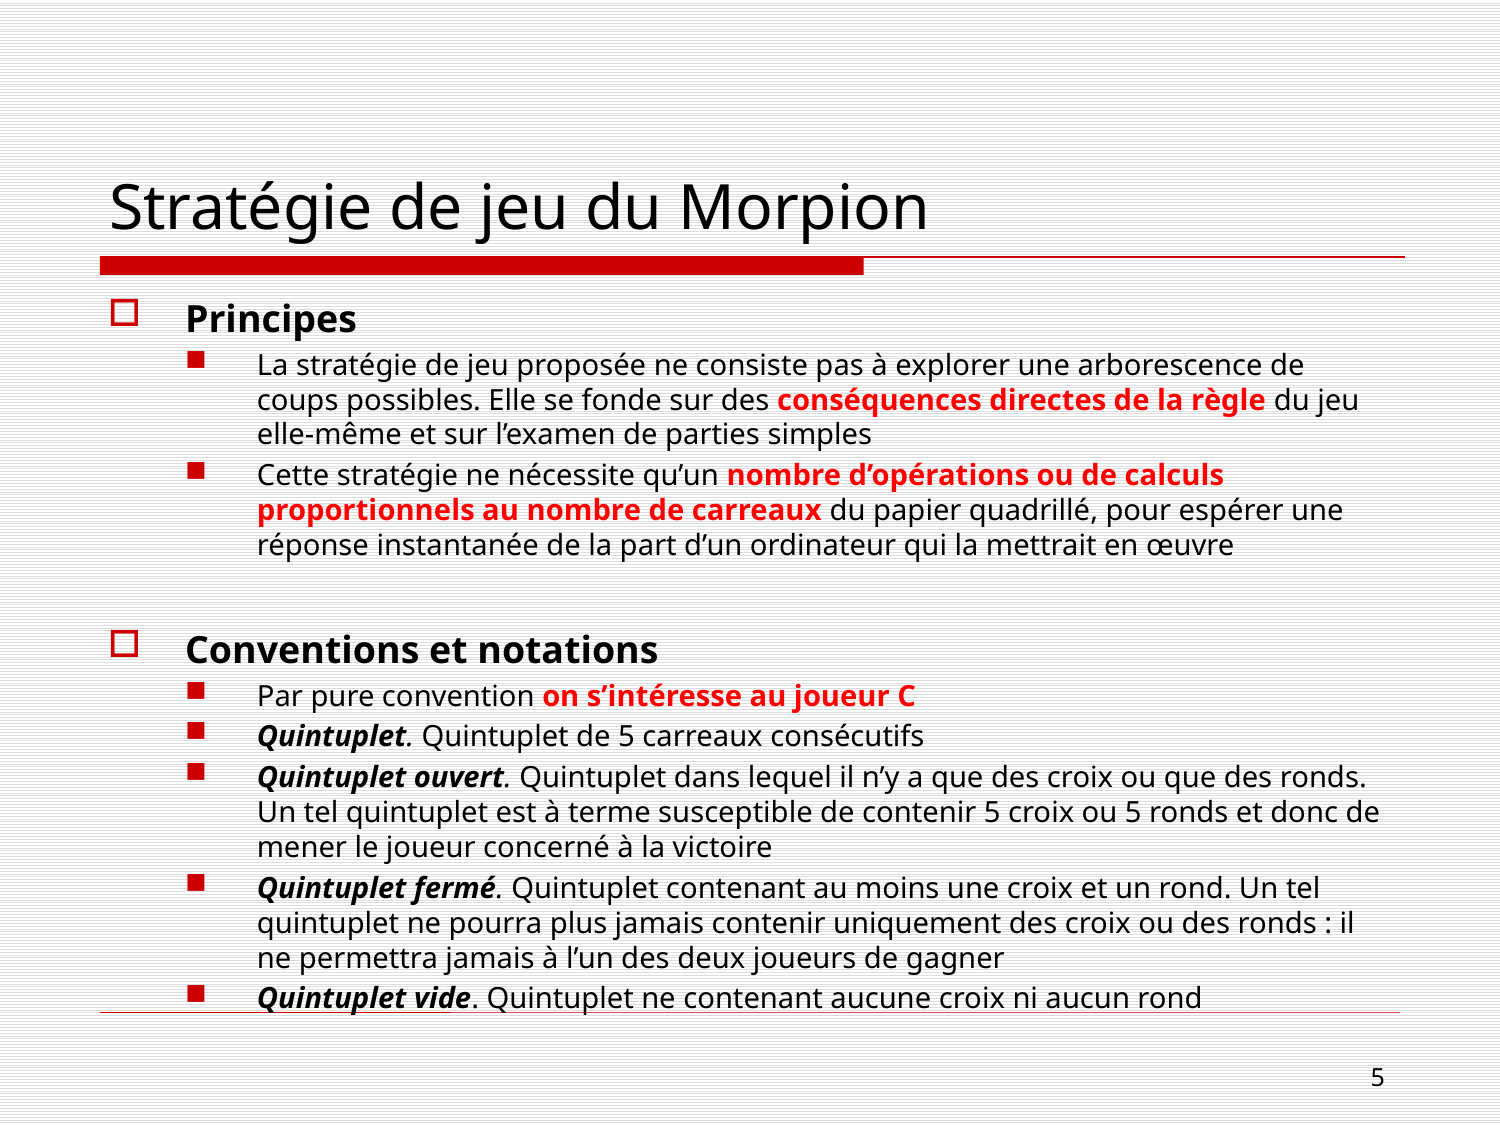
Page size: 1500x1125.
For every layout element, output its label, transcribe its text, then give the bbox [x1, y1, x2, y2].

title Stratégie de jeu du Morpion [93, 49, 1407, 250]
list Principes La stratégie de jeu proposée ne consiste pas à explorer une arborescence de coups possibles. Elle se fonde sur des conséquences directes de la règle du jeu elle-même et sur l’examen de parties simples Cette stratégie ne nécessite qu’un nombre d’opérations ou de calculs proportionnels au nombre de carreaux du papier quadrillé, pour espérer une réponse instantanée de la part d’un ordinateur qui la mettrait en œuvre Conventions et notations Par pure convention on s’intéresse au joueur C Quintuplet. Quintuplet de 5 carreaux consécutifs Quintuplet ouvert. Quintuplet dans lequel il n’y a que des croix ou que des ronds. Un tel quintuplet est à terme susceptible de contenir 5 croix ou 5 ronds et donc de mener le joueur concerné à la victoire Quintuplet fermé. Quintuplet contenant au moins une croix et un rond. Un tel quintuplet ne pourra plus jamais contenir uniquement des croix ou des ronds : il ne permettra jamais à l’un des deux joueurs de gagner Quintuplet vide. Quintuplet ne contenant aucune croix ni aucun rond [92, 287, 1406, 988]
slide_number 5 [1074, 1024, 1400, 1103]
